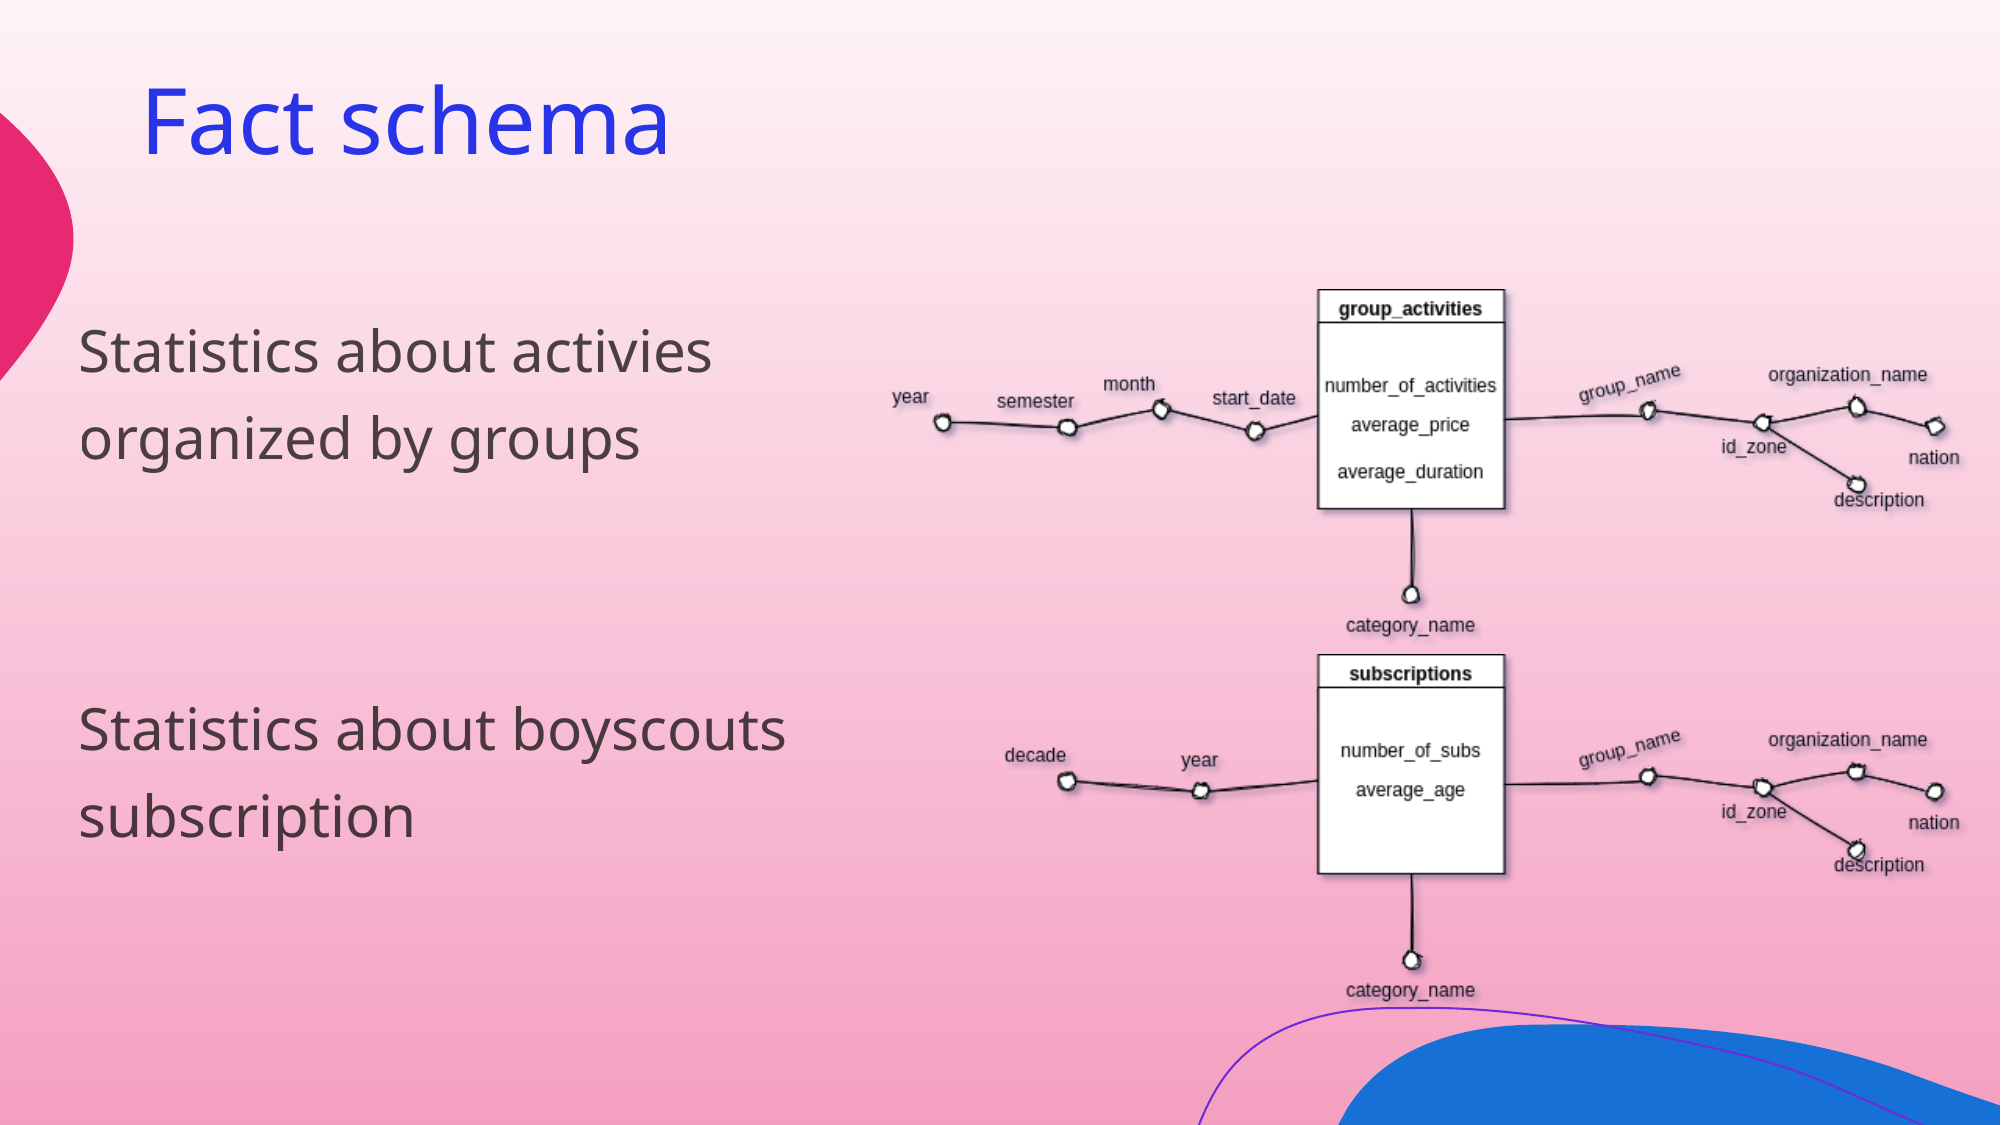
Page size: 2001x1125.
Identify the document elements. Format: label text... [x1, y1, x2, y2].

text_box Statistics about boyscouts subscription [64, 667, 864, 886]
picture [864, 289, 2000, 1033]
list Statistics about activies organized by groups [64, 289, 864, 508]
text_box Fact schema [125, 0, 1875, 250]
